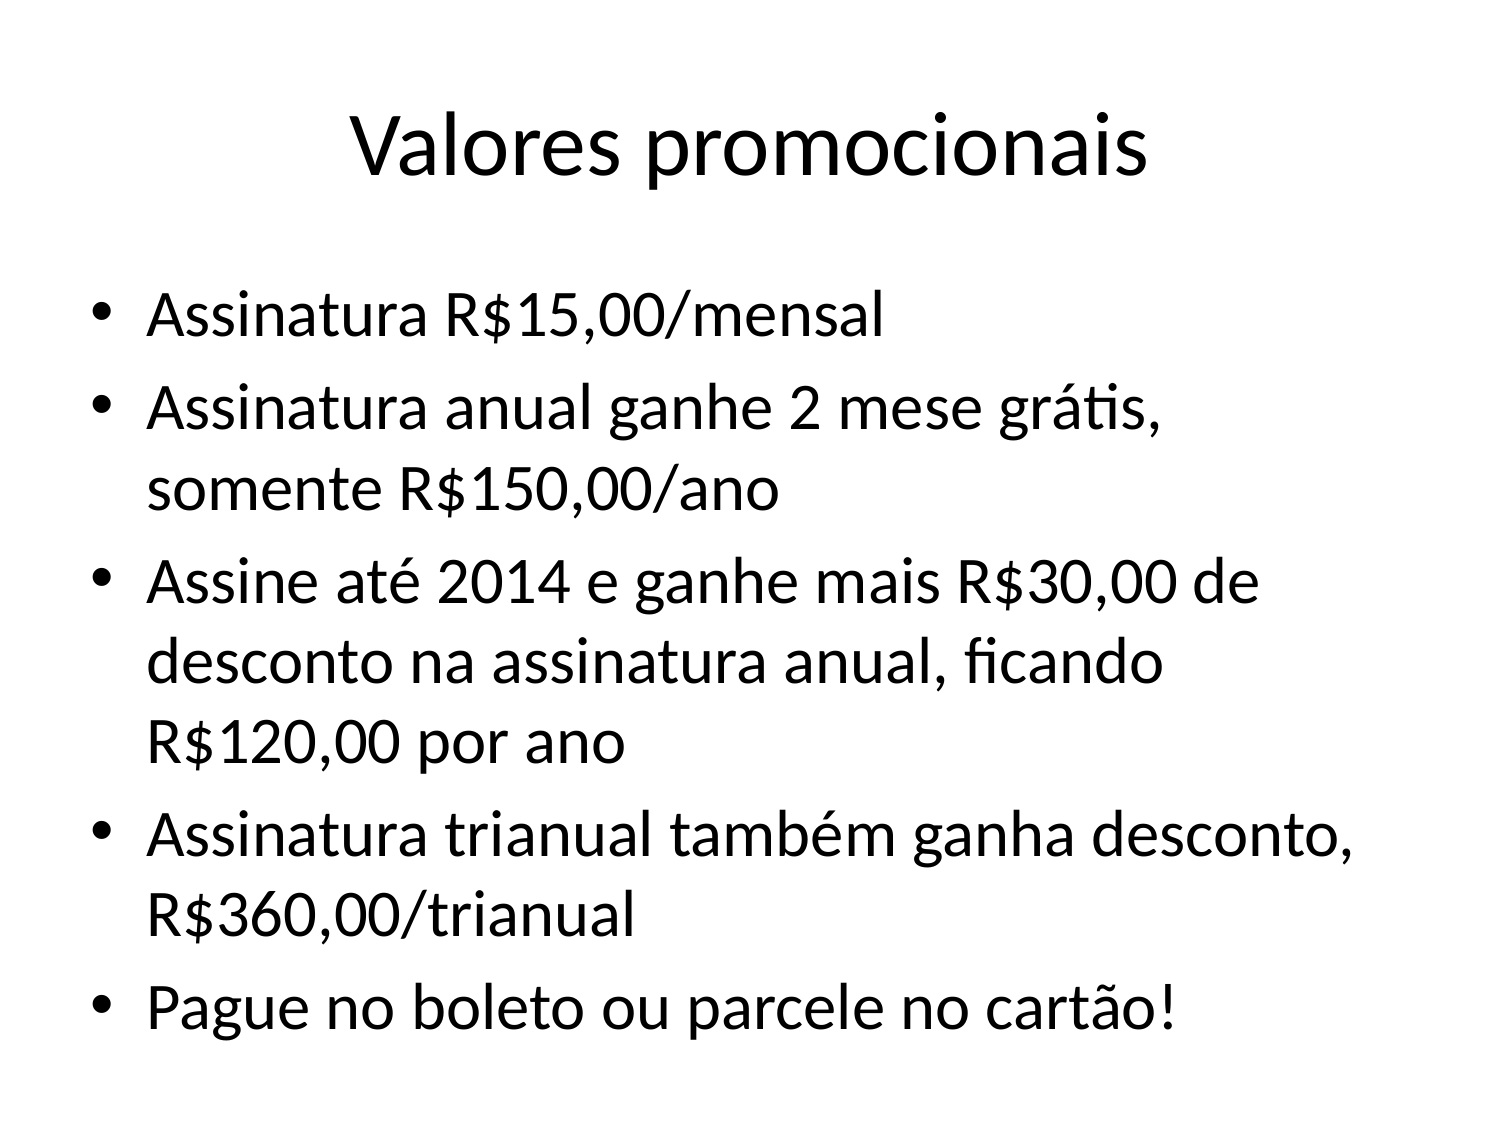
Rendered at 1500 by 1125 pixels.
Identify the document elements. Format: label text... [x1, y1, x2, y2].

list Assinatura R$15,00/mensal Assinatura anual ganhe 2 mese grátis, somente R$150,00/ano Assine até 2014 e ganhe mais R$30,00 de desconto na assinatura anual, ficando R$120,00 por ano Assinatura trianual também ganha desconto, R$360,00/trianual Pague no boleto ou parcele no cartão! [75, 262, 1425, 1005]
title Valores promocionais [75, 45, 1425, 233]
